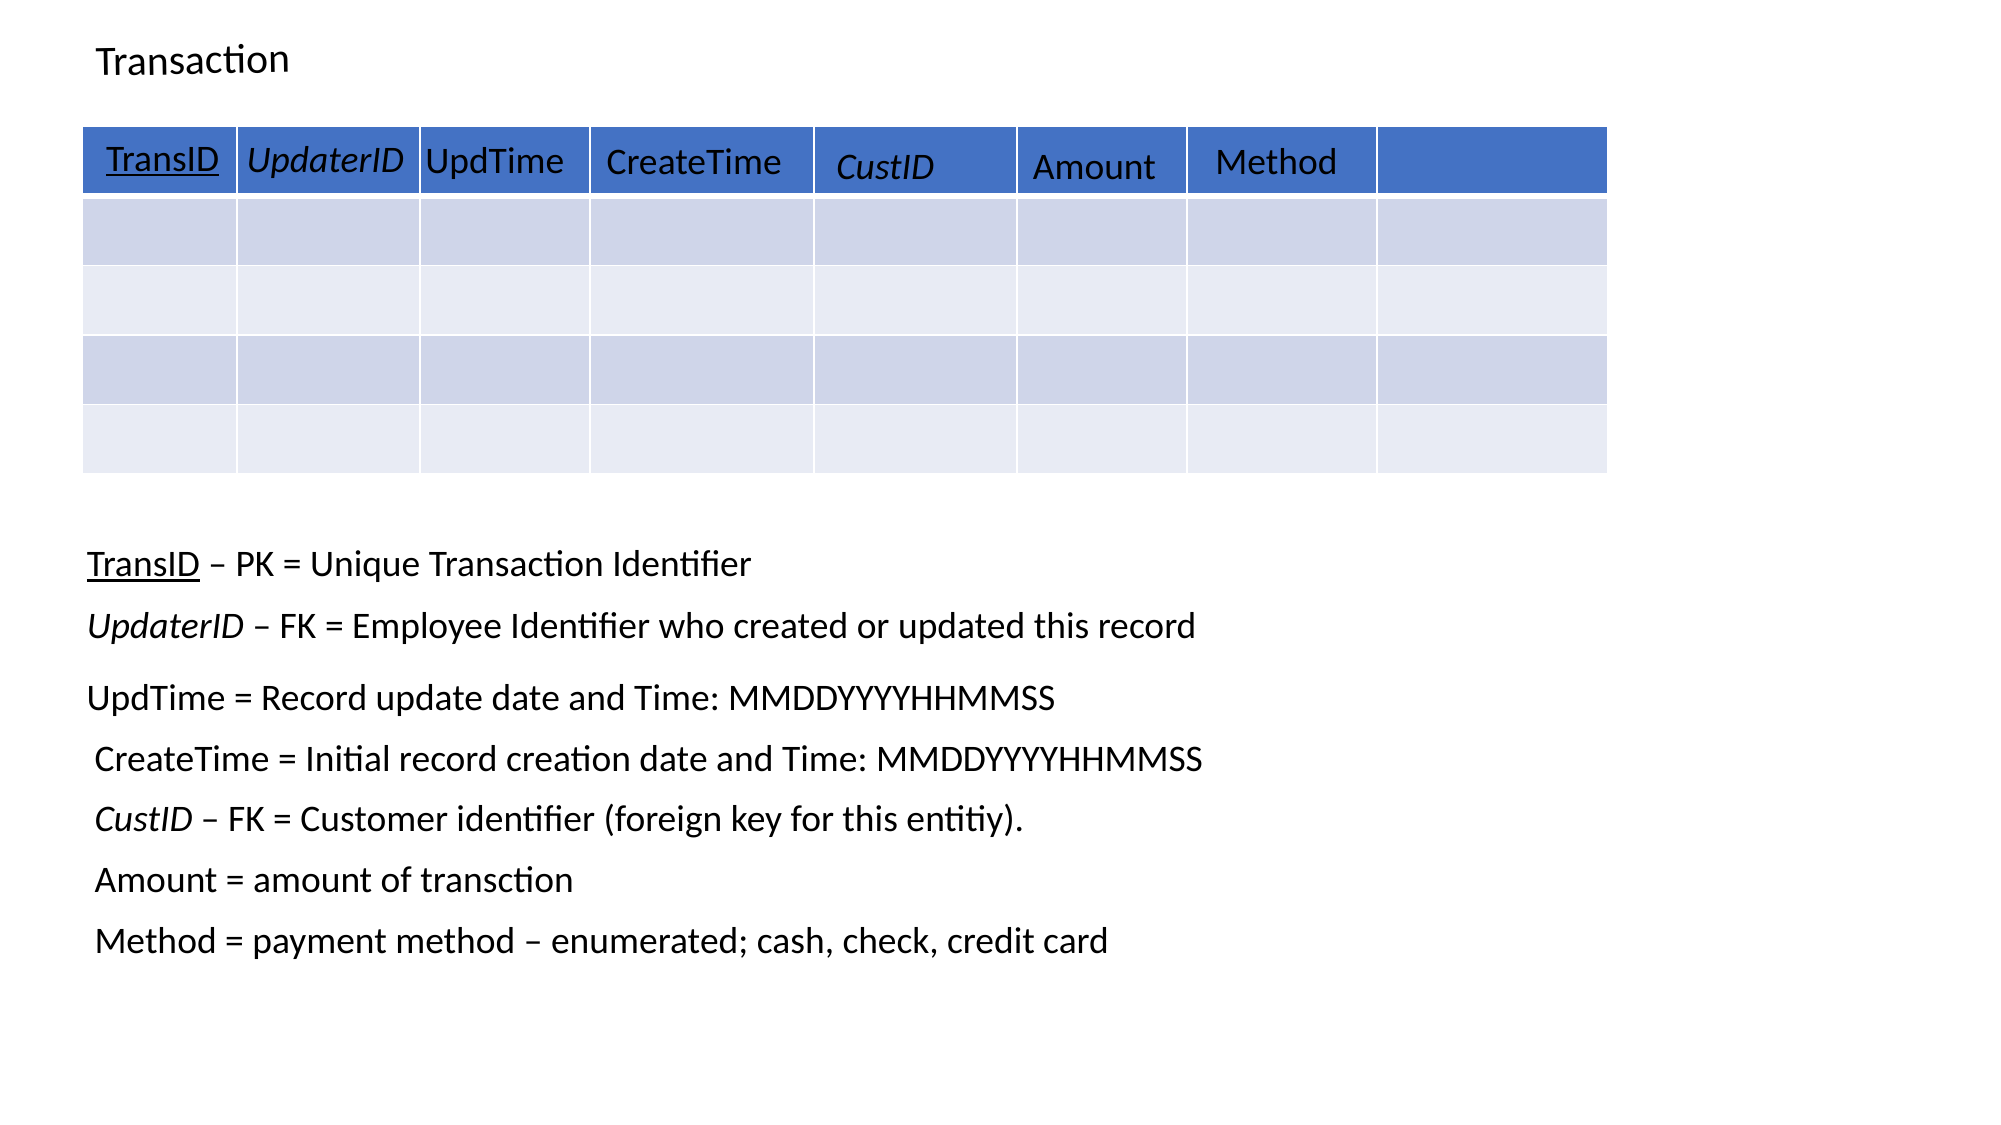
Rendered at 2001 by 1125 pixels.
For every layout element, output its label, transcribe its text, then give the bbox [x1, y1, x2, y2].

table_cell [83, 336, 236, 404]
table_cell [83, 199, 236, 265]
table_cell [815, 336, 1016, 404]
table_cell [1378, 405, 1607, 473]
text_box TransID – PK = Unique Transaction Identifier [71, 531, 819, 592]
text_box TransID [91, 125, 237, 186]
table_header [238, 188, 419, 193]
table_header [83, 127, 236, 193]
table_cell [1188, 199, 1376, 265]
table_cell [238, 405, 419, 473]
table_cell [591, 336, 813, 404]
table_cell [1188, 405, 1376, 473]
table_cell [591, 405, 813, 473]
text_box UpdaterID [231, 127, 422, 188]
table_cell [238, 199, 419, 265]
table_header [591, 127, 813, 193]
table_header [1378, 127, 1607, 193]
text_box UpdaterID – FK = Employee Identifier who created or updated this record [71, 593, 1306, 654]
text_box CreateTime [591, 129, 800, 190]
table_cell [238, 336, 419, 404]
table_cell [815, 199, 1016, 265]
table_cell [1018, 405, 1186, 473]
table_cell [1018, 336, 1186, 404]
text_box CustID [821, 134, 980, 195]
table_cell [815, 405, 1016, 473]
text_box Method = payment method – enumerated; cash, check, credit card [79, 908, 1437, 969]
text_box Amount = amount of transction [79, 847, 1437, 908]
text_box CreateTime = Initial record creation date and Time: MMDDYYYYHHMMSS [79, 726, 1437, 786]
table_cell [1018, 266, 1186, 334]
table_cell [421, 199, 589, 265]
text_box Transaction [80, 22, 351, 92]
text_box CustID – FK = Customer identifier (foreign key for this entitiy). [79, 786, 1437, 847]
table_cell [83, 266, 236, 334]
table_header [421, 189, 589, 193]
text_box Method [1200, 129, 1366, 190]
table_cell [815, 266, 1016, 334]
table_cell [591, 266, 813, 334]
table_cell [421, 405, 589, 473]
table_header [1188, 127, 1376, 193]
table_cell [1378, 266, 1607, 334]
table_header [1018, 127, 1186, 193]
table_cell [83, 405, 236, 473]
table_header [815, 127, 1016, 193]
table_cell [591, 199, 813, 265]
table_cell [1188, 266, 1376, 334]
table_cell [1378, 336, 1607, 404]
table_cell [1188, 336, 1376, 404]
table_cell [1018, 199, 1186, 265]
text_box UpdTime = Record update date and Time: MMDDYYYYHHMMSS [71, 665, 1429, 726]
text_box Amount [1017, 134, 1177, 195]
text_box UpdTime [410, 128, 590, 189]
table_cell [421, 266, 589, 334]
table_cell [238, 266, 419, 334]
table_cell [421, 336, 589, 404]
table_cell [1378, 199, 1607, 265]
